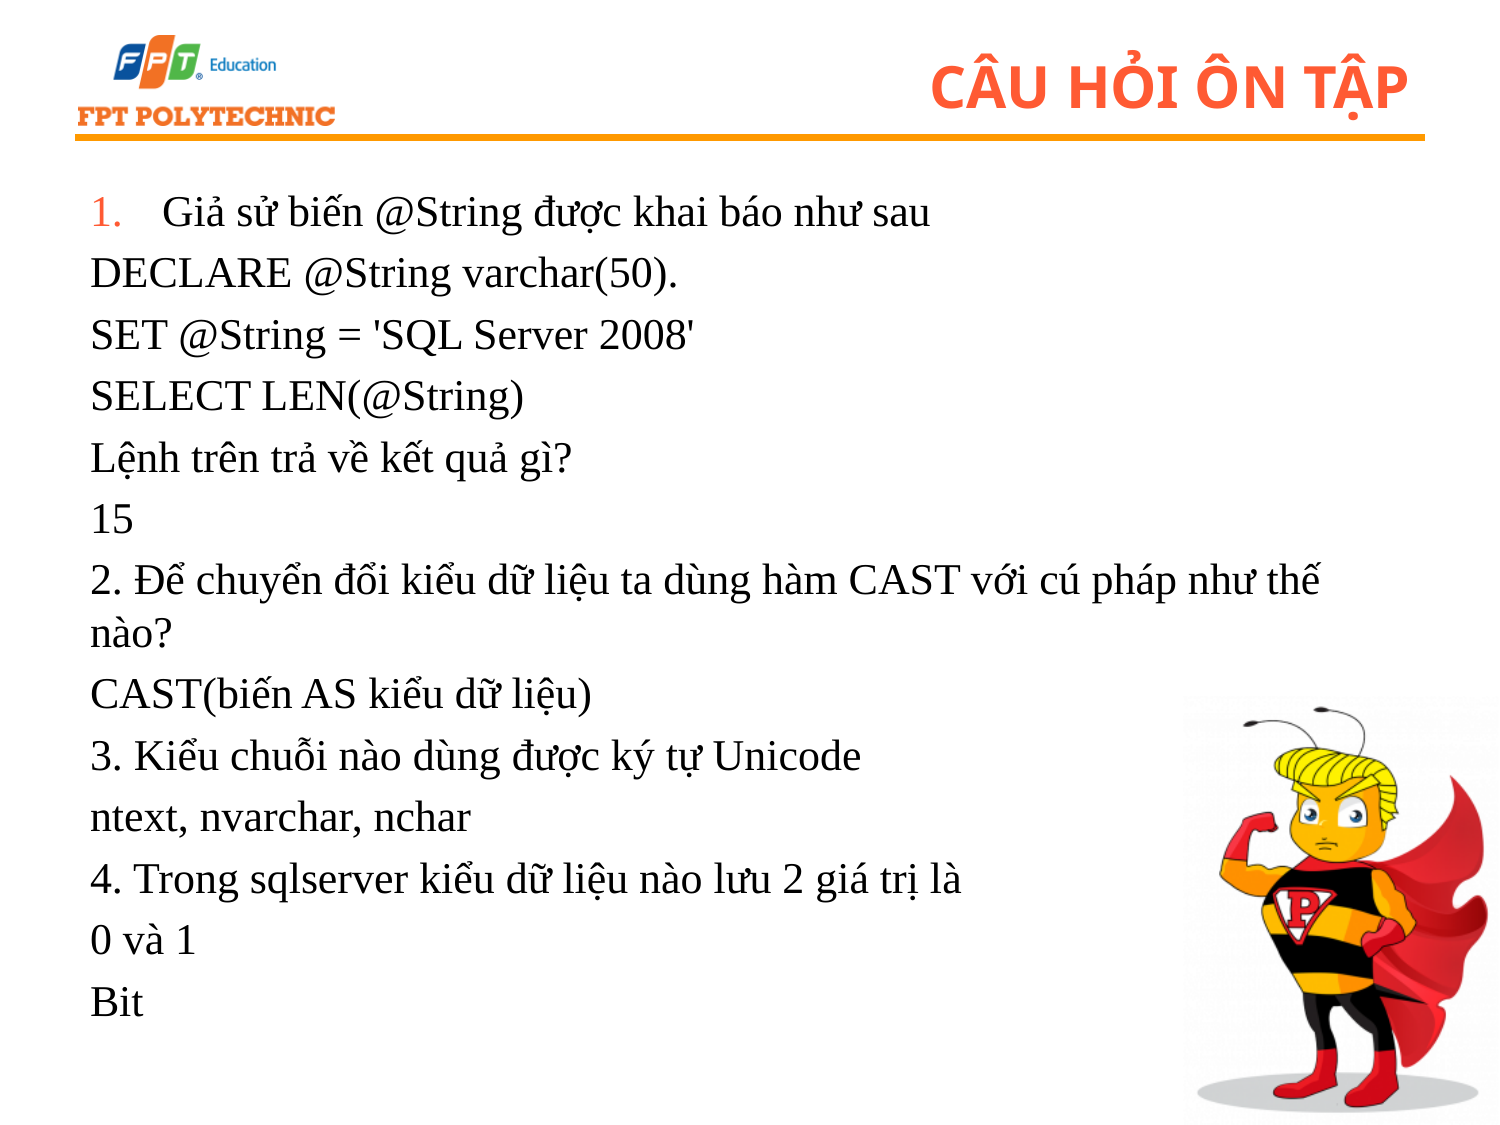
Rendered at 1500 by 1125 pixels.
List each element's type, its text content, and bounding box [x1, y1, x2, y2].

list Giả sử biến @String được khai báo như sau DECLARE @String varchar(50). SET @String = 'SQL Server 2008' SELECT LEN(@String) Lệnh trên trả về kết quả gì? 15 2. Để chuyển đổi kiểu dữ liệu ta dùng hàm CAST với cú pháp như thế nào? CAST(biến AS kiểu dữ liệu) 3. Kiểu chuỗi nào dùng được ký tự Unicode ntext, nvarchar, nchar 4. Trong sqlserver kiểu dữ liệu nào lưu 2 giá trị là 0 và 1 Bit [75, 174, 1425, 1038]
title CÂU HỎI ÔN TẬP [337, 45, 1425, 125]
picture [78, 35, 338, 126]
picture [1183, 696, 1500, 1125]
